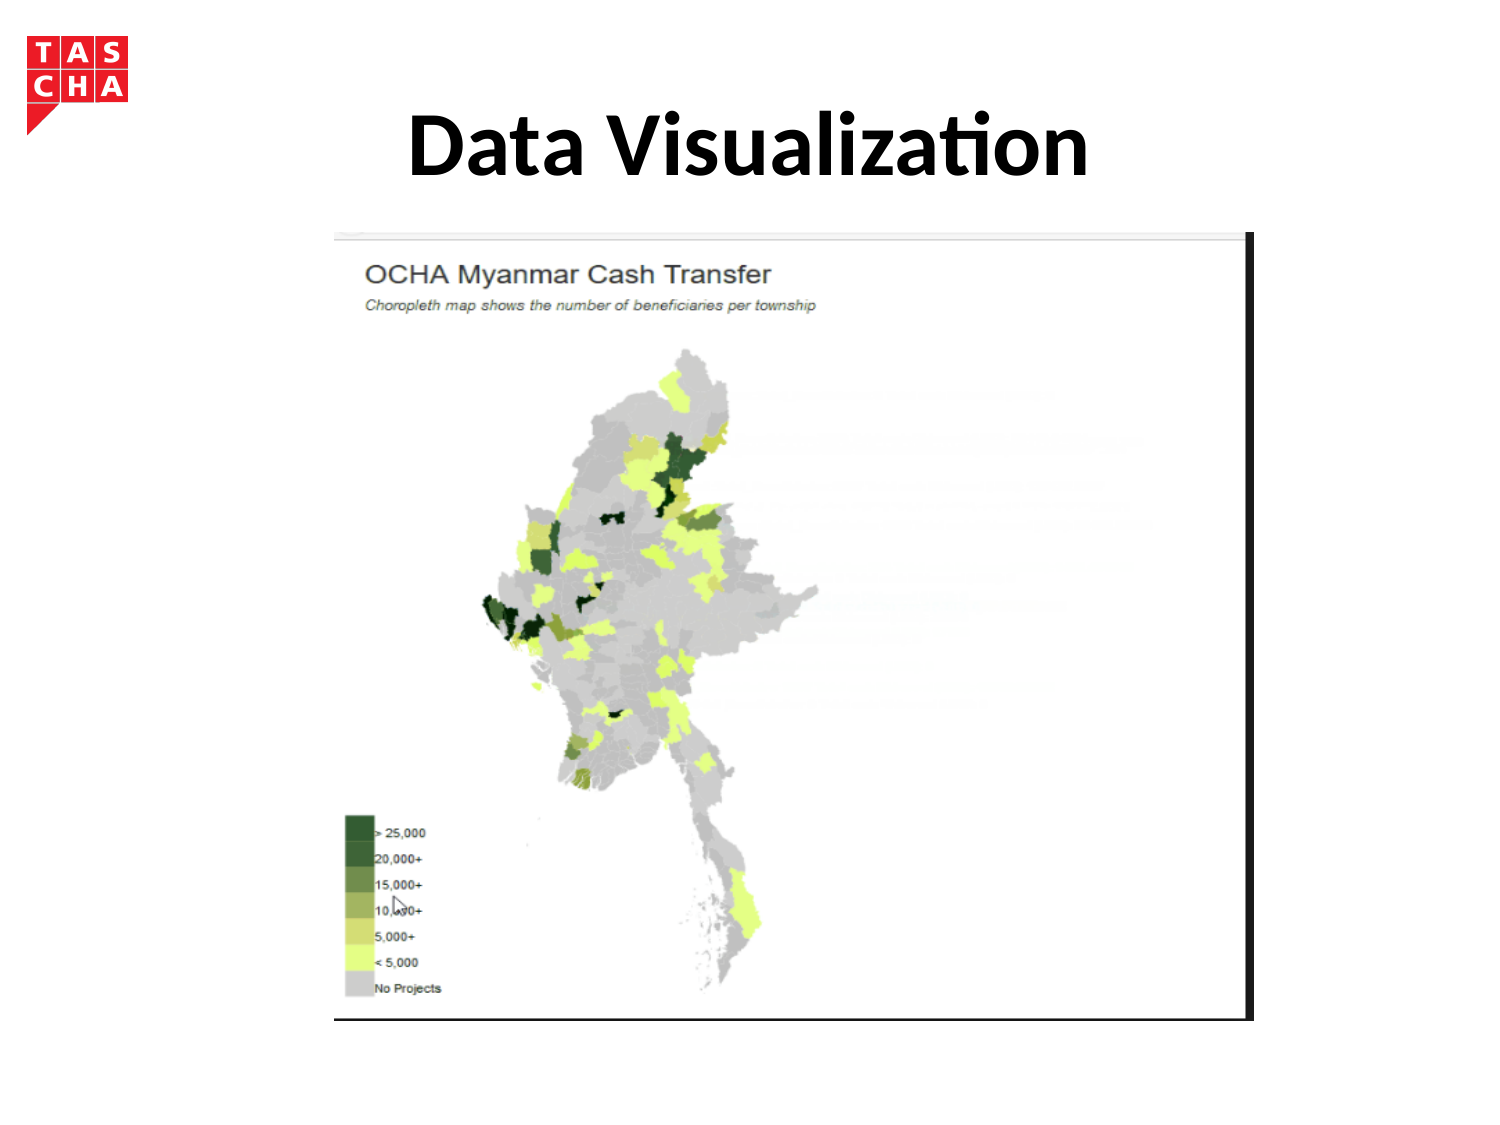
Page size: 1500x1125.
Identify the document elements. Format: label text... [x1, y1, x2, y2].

title Data Visualization [75, 45, 1425, 233]
picture [26, 35, 128, 137]
picture [334, 232, 1254, 1021]
